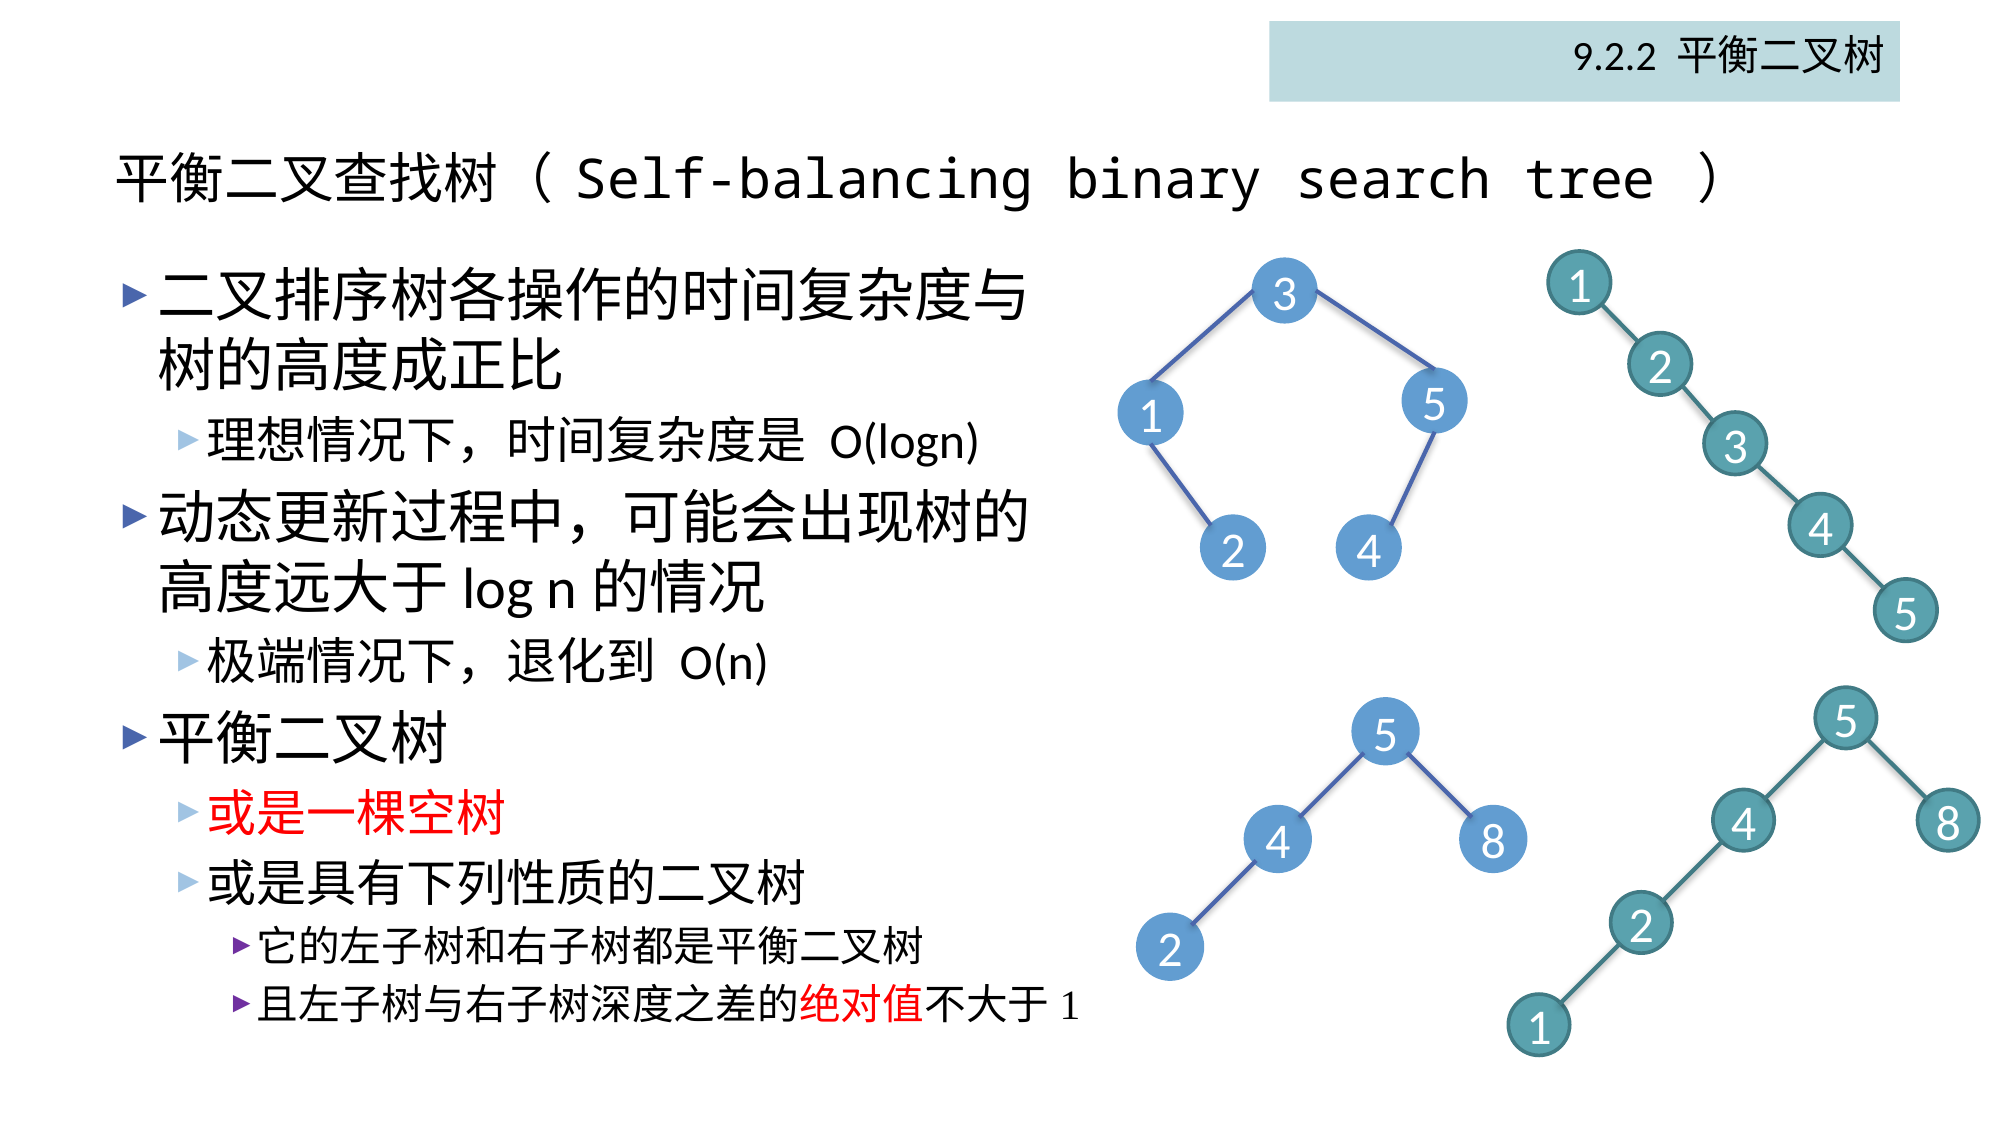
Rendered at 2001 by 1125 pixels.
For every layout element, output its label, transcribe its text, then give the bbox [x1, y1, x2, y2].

title 平衡二叉查找树（ Self-balancing binary search tree ） [99, 120, 1900, 233]
list 9.2.2 平衡二叉树 [1269, 21, 1900, 102]
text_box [1547, 250, 1938, 642]
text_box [1119, 258, 1467, 579]
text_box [1137, 698, 1503, 980]
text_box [1508, 686, 1980, 1056]
